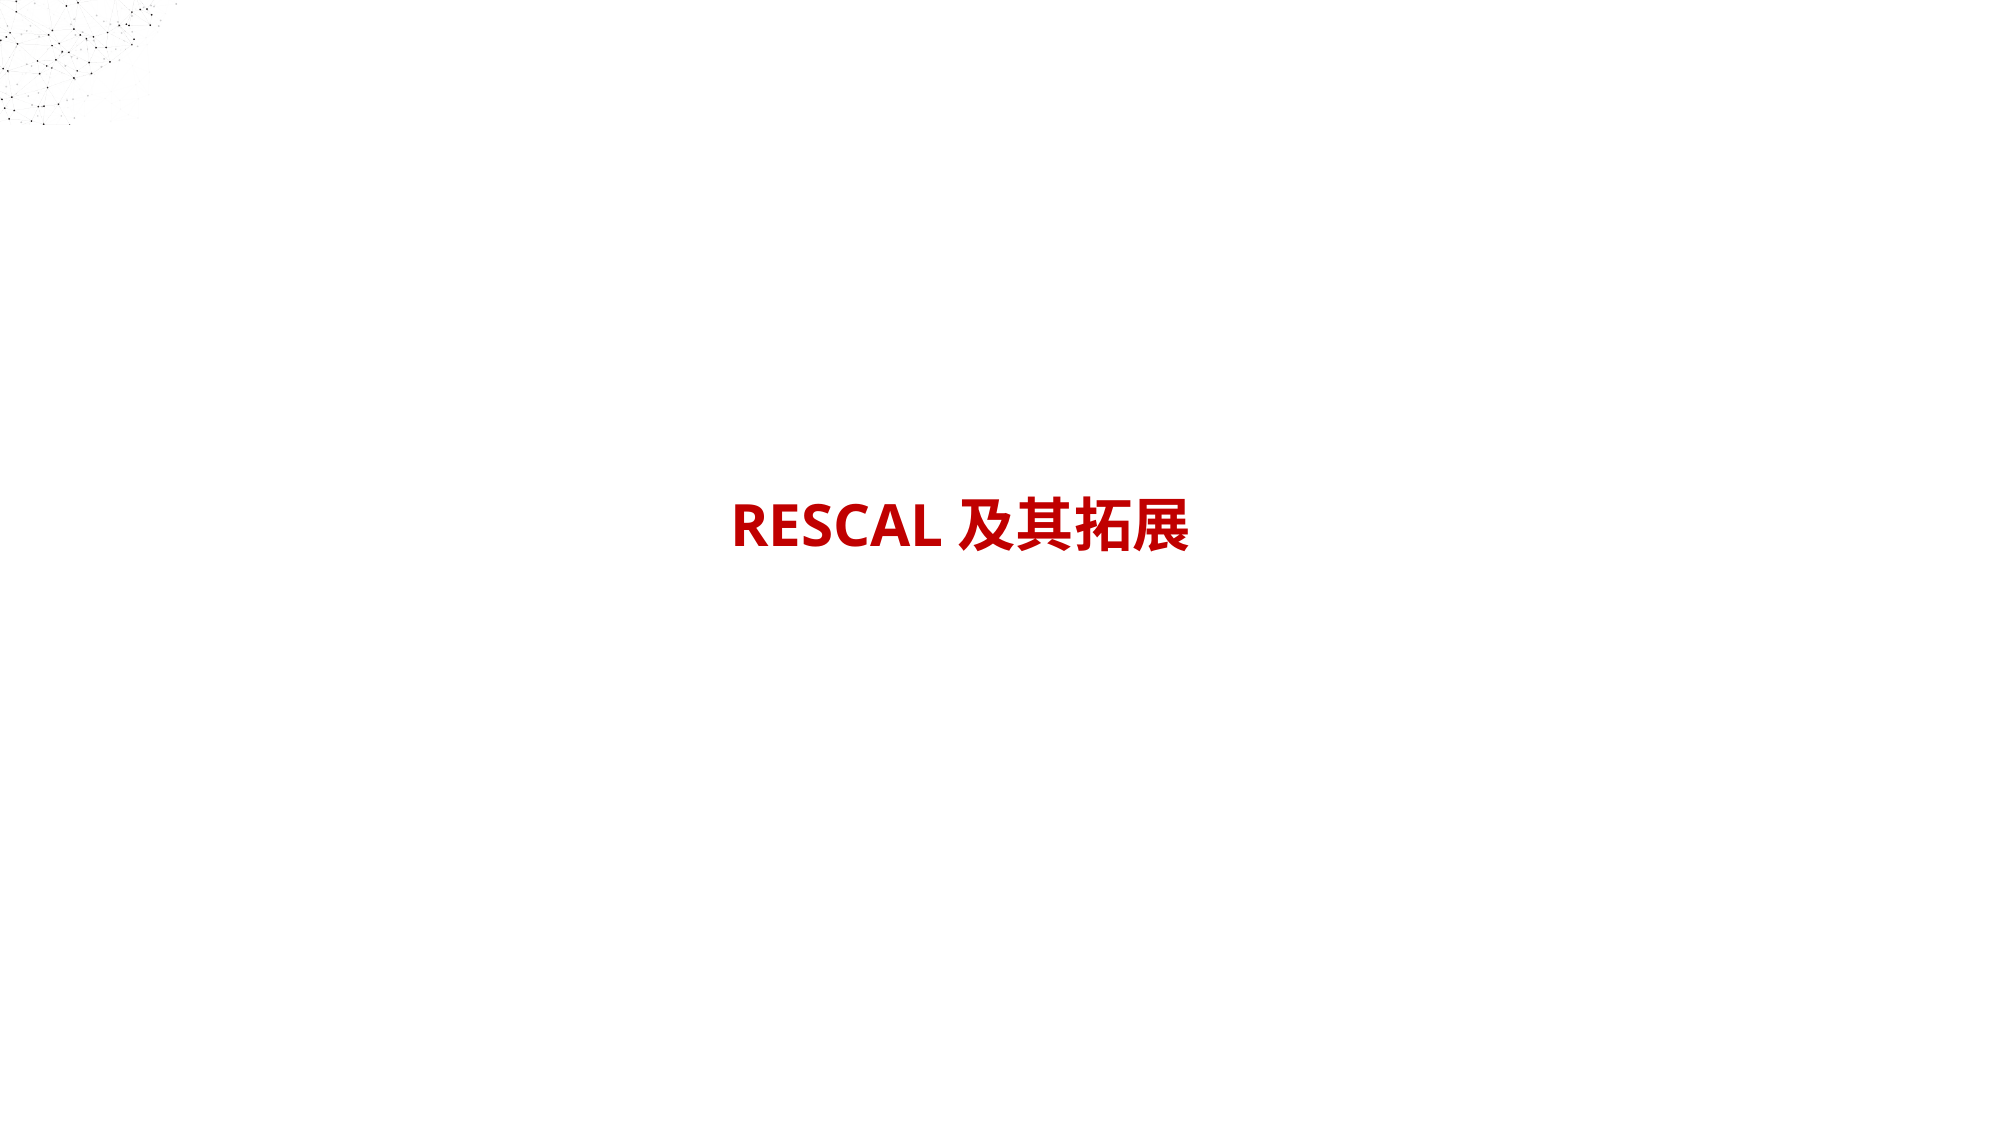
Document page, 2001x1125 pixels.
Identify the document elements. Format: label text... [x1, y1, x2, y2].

text_box RESCAL及其拓展 [715, 459, 1362, 566]
picture [0, 0, 186, 139]
